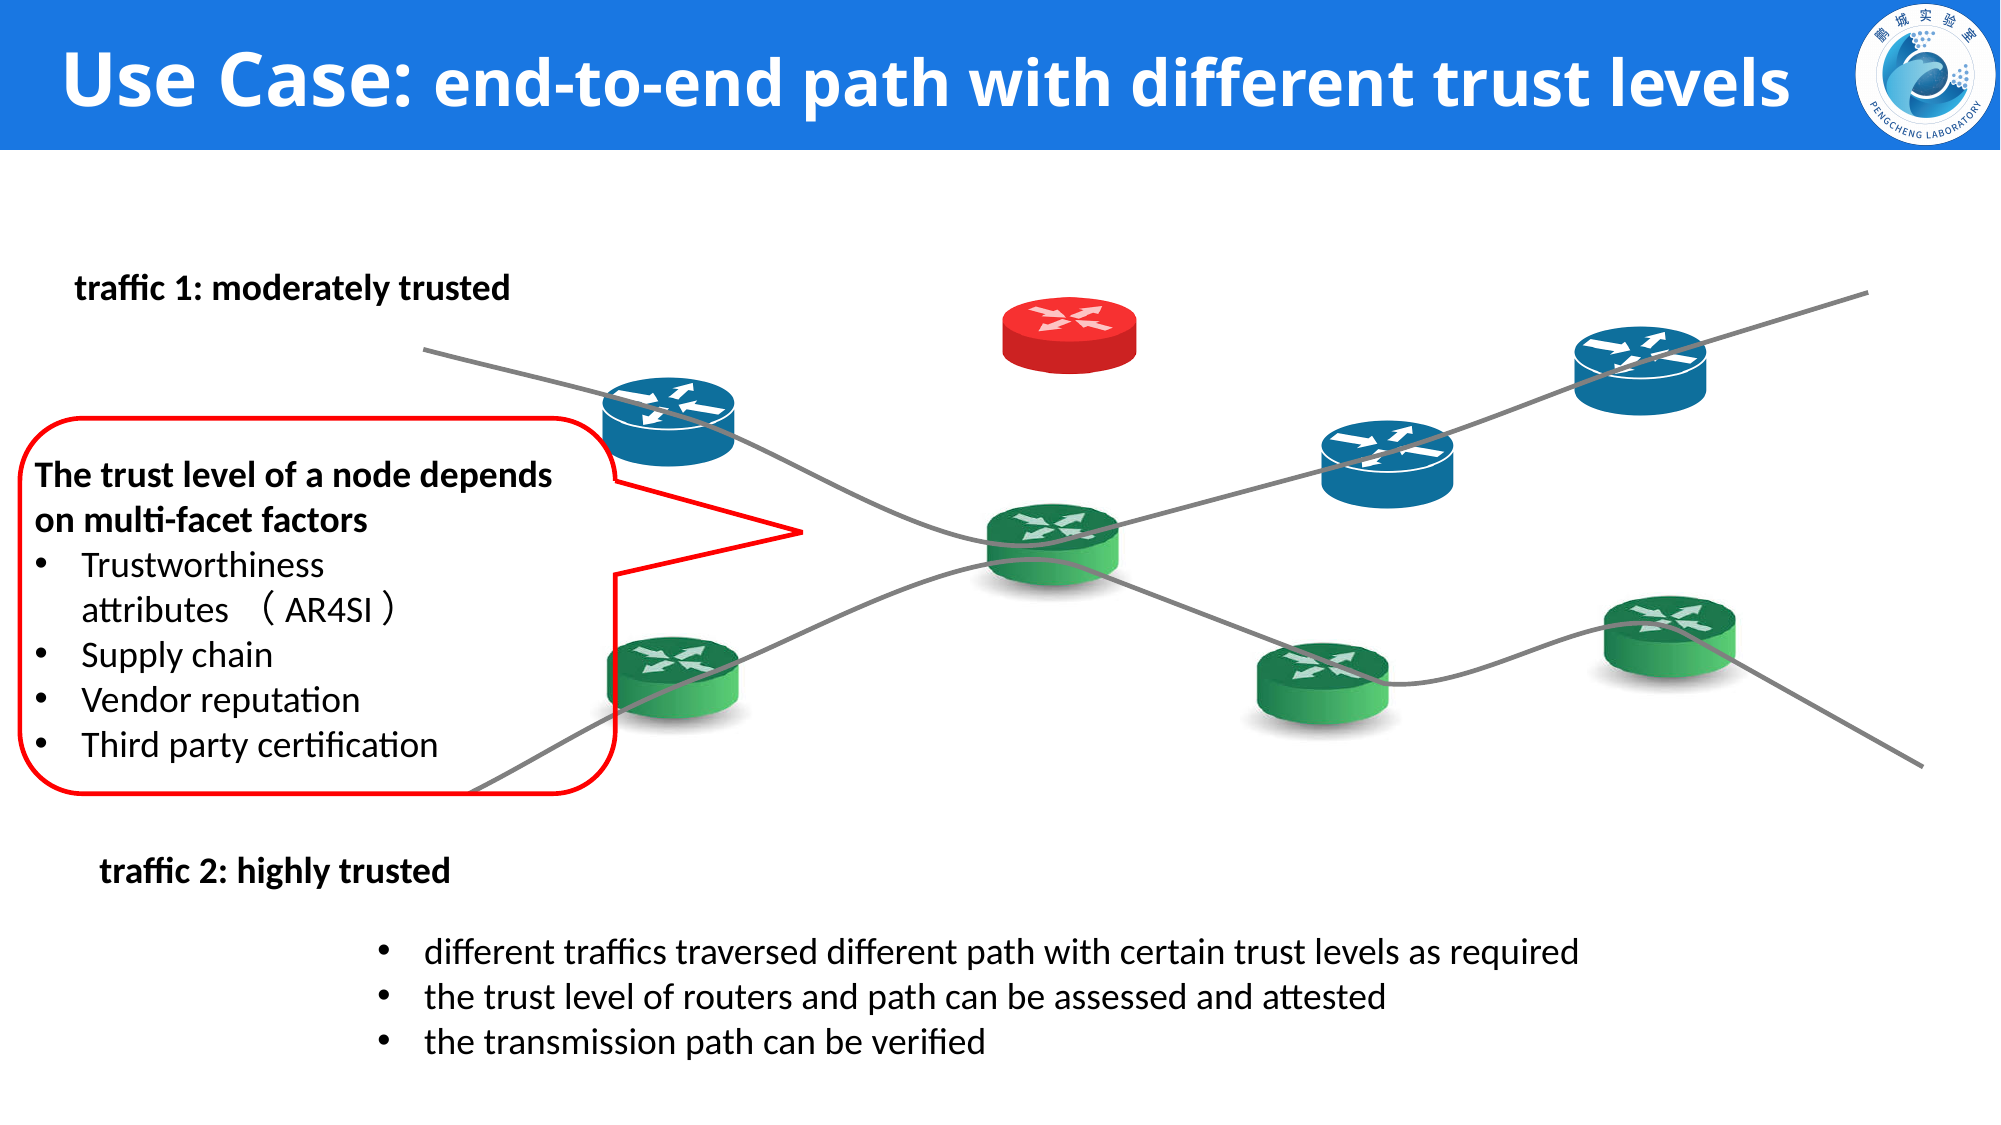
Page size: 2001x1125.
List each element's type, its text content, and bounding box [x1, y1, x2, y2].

title Use Case: end-to-end path with different trust levels [45, 7, 1863, 158]
text_box traffic 1: moderately trusted [59, 255, 616, 316]
picture [1852, 0, 2001, 151]
picture [1572, 324, 1710, 419]
text_box different traffics traversed different path with certain trust levels as required the trust level of routers and path can be assessed and attested the transmission path can be verified [362, 919, 1654, 1070]
text_box [32, 417, 803, 599]
picture [955, 466, 1144, 627]
text_box traffic 2: highly trusted [84, 838, 641, 899]
text_box [422, 291, 1869, 537]
picture [600, 375, 738, 470]
text_box The trust level of a node depends on multi-facet factors Trustworthiness attributes（AR4SI） Supply chain Vendor reputation Third party certification [19, 442, 576, 773]
picture [1225, 605, 1414, 766]
text_box [575, 570, 1924, 792]
text_box [34, 760, 610, 795]
picture [984, 297, 1152, 391]
picture [575, 599, 764, 760]
picture [1572, 558, 1761, 719]
picture [1319, 418, 1457, 512]
